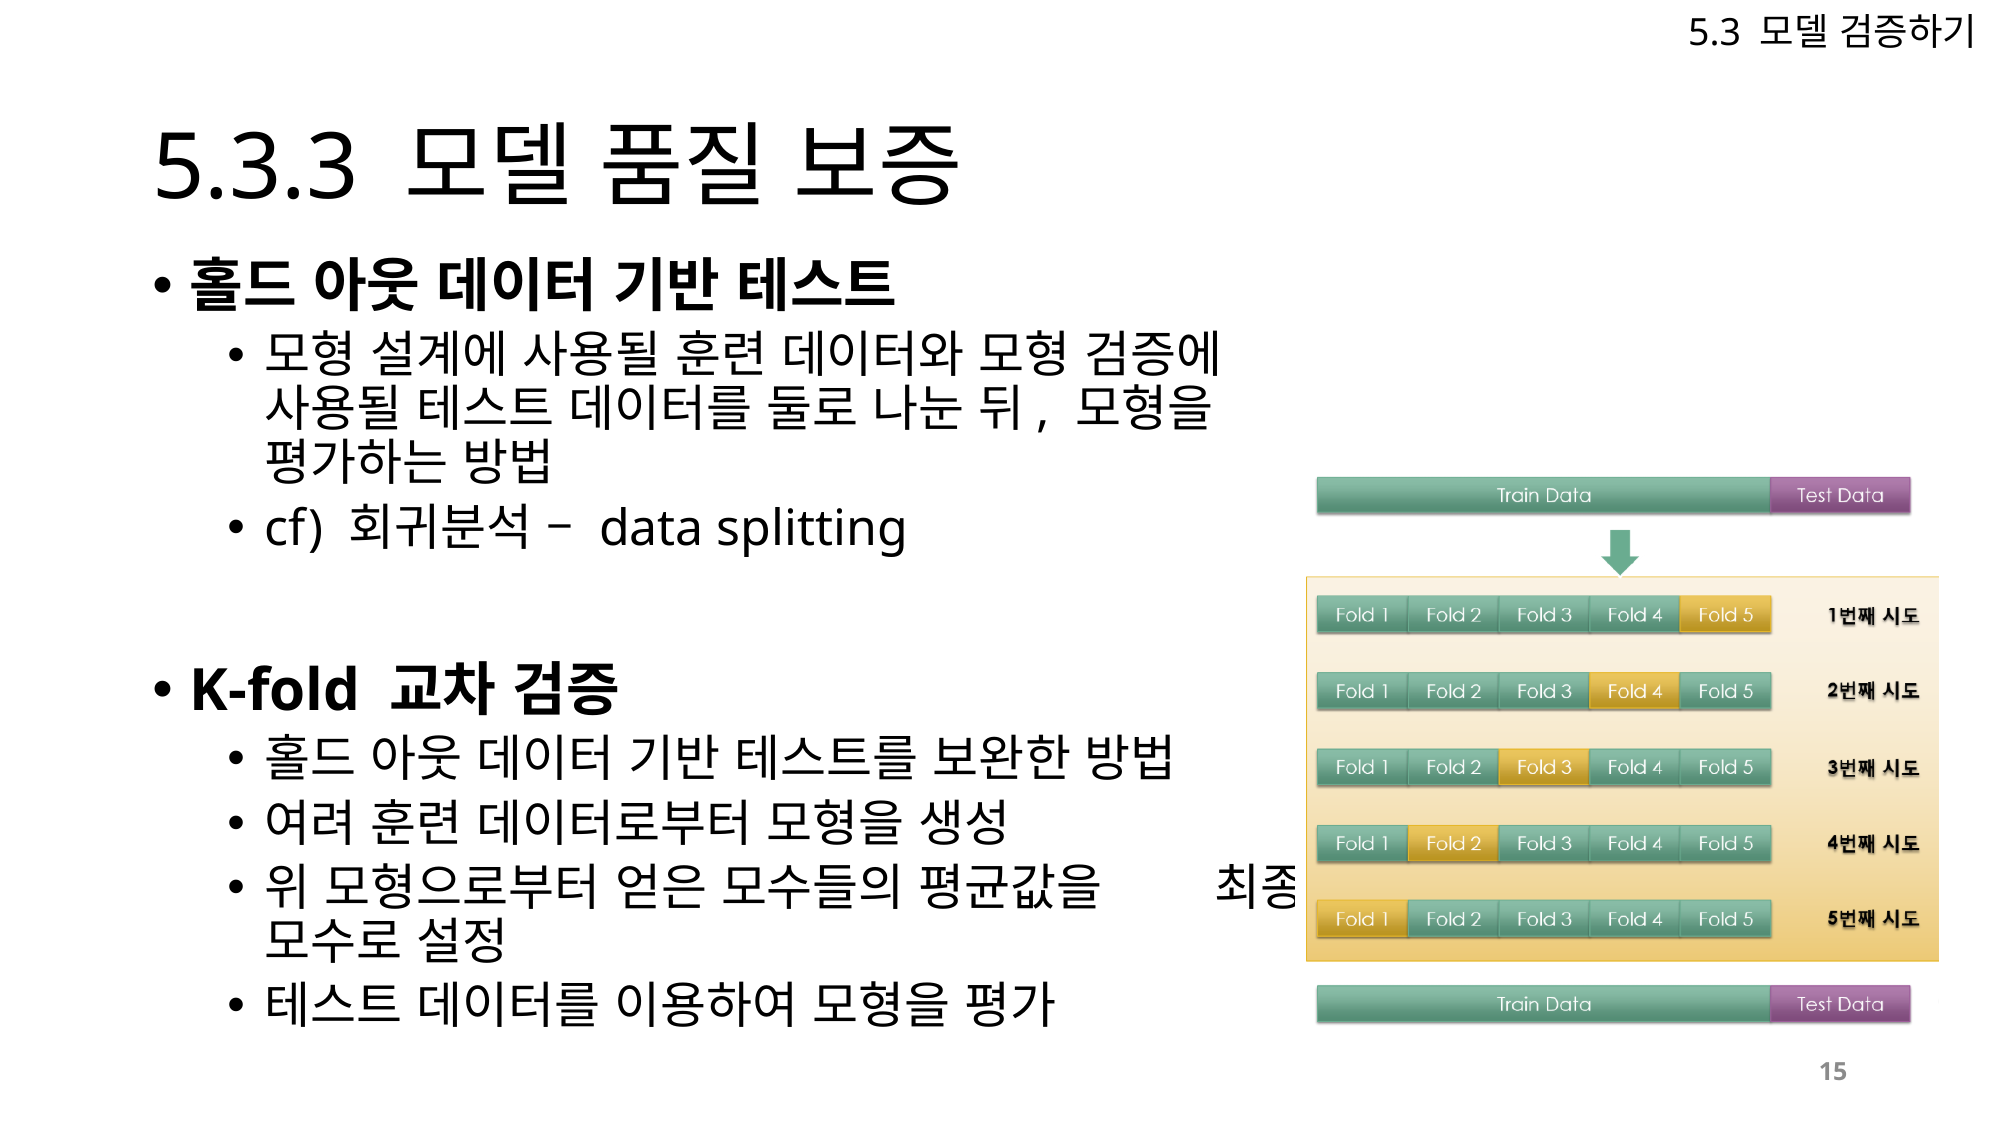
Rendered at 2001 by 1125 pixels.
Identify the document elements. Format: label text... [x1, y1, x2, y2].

title 5.3.3 모델 품질 보증 [137, 59, 1863, 278]
text_box 5.3 모델 검증하기 [1673, 0, 1993, 60]
picture [1295, 466, 1939, 1029]
list 홀드 아웃 데이터 기반 테스트 모형 설계에 사용될 훈련 데이터와 모형 검증에 사용될 테스트 데이터를 둘로 나눈 뒤, 모형을 평가하는 방법 cf) 회귀분석 – data splitting K-fold 교차 검증 홀드 아웃 데이터 기반 테스트를 보완한 방법 여려 훈련 데이터로부터 모형을 생성 위 모형으로부터 얻은 모수들의 평균값을 최종 모수로 설정 테스트 데이터를 이용하여 모형을 평가 [137, 249, 1347, 1066]
slide_number 15 [1412, 1042, 1863, 1103]
